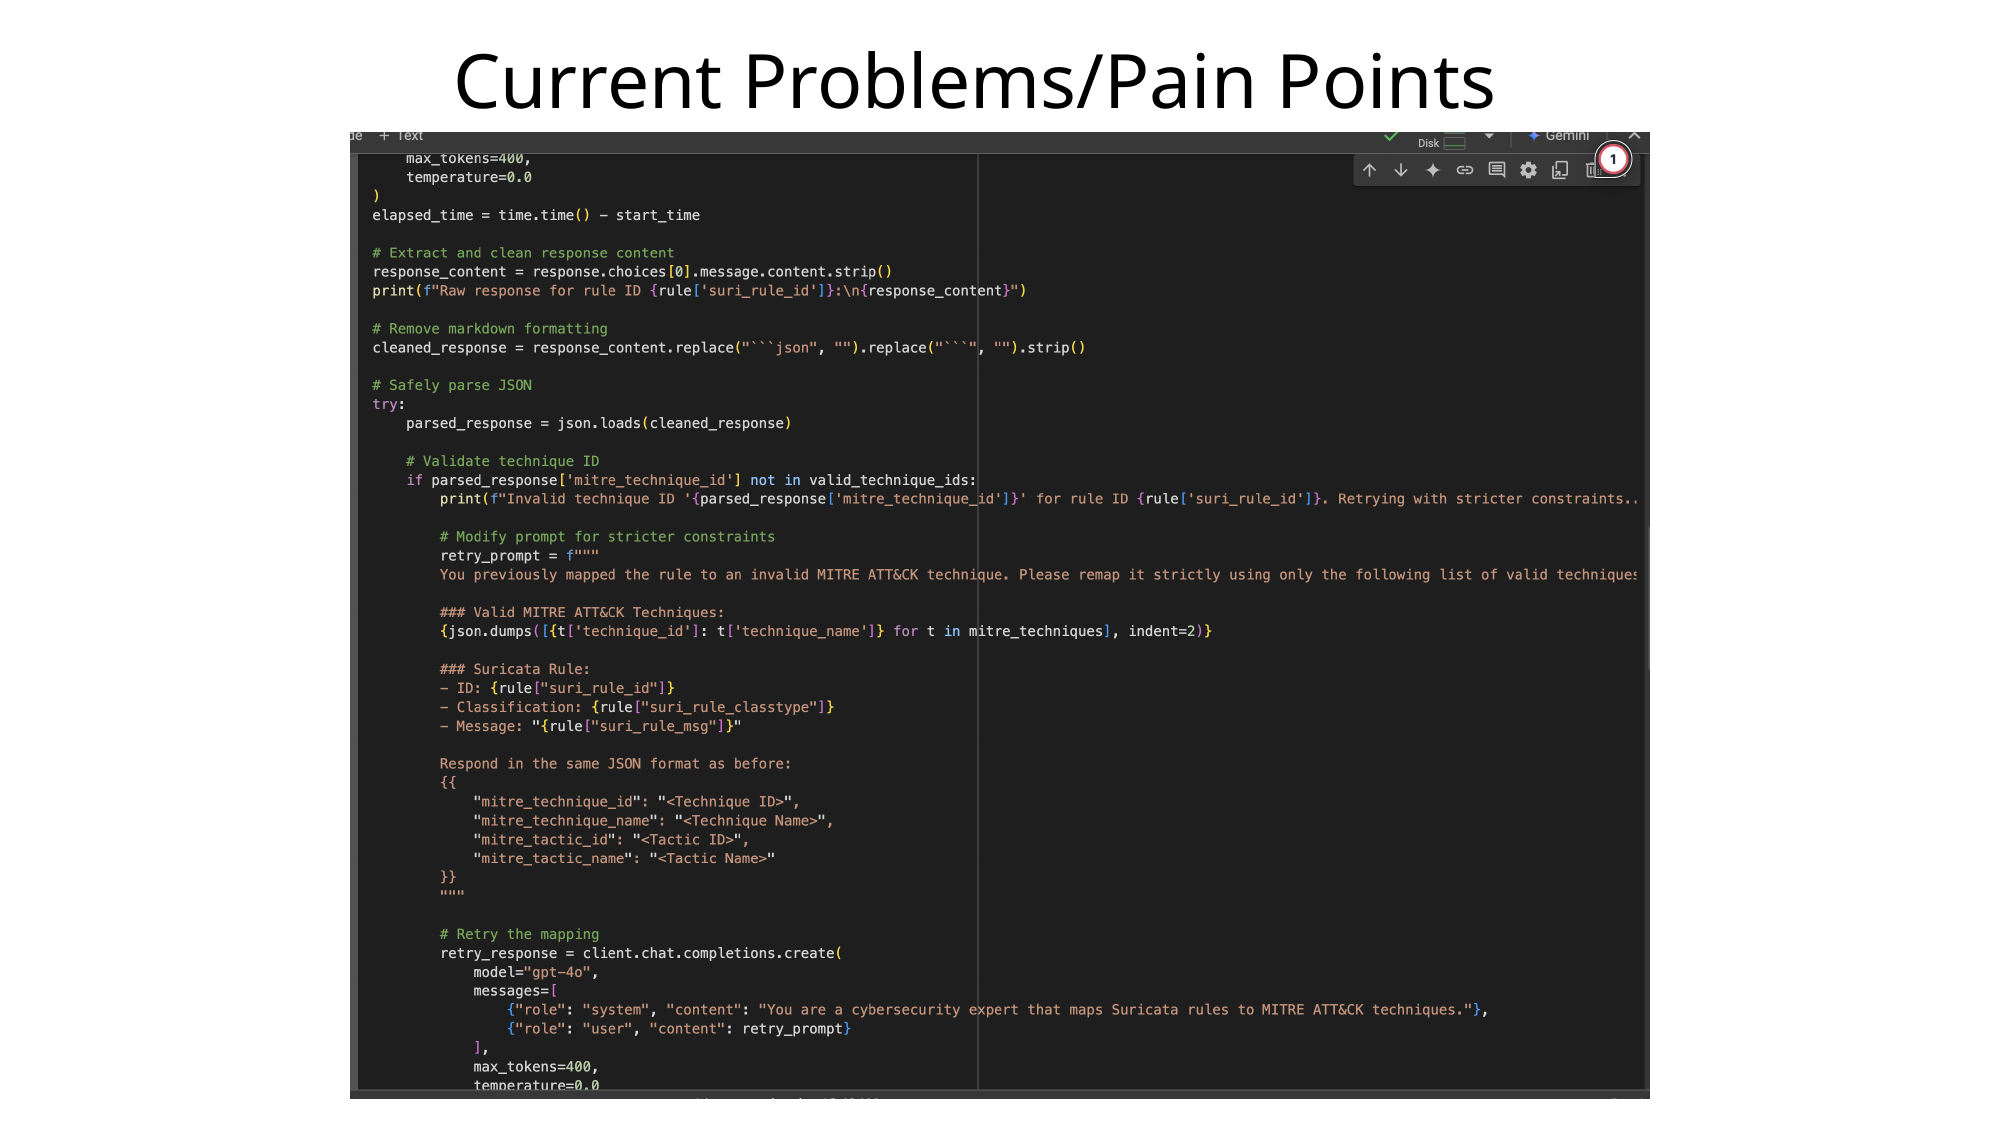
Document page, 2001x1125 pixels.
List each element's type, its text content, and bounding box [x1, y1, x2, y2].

text_box Current Problems/Pain Points [438, 26, 1512, 131]
picture [349, 131, 1651, 1100]
